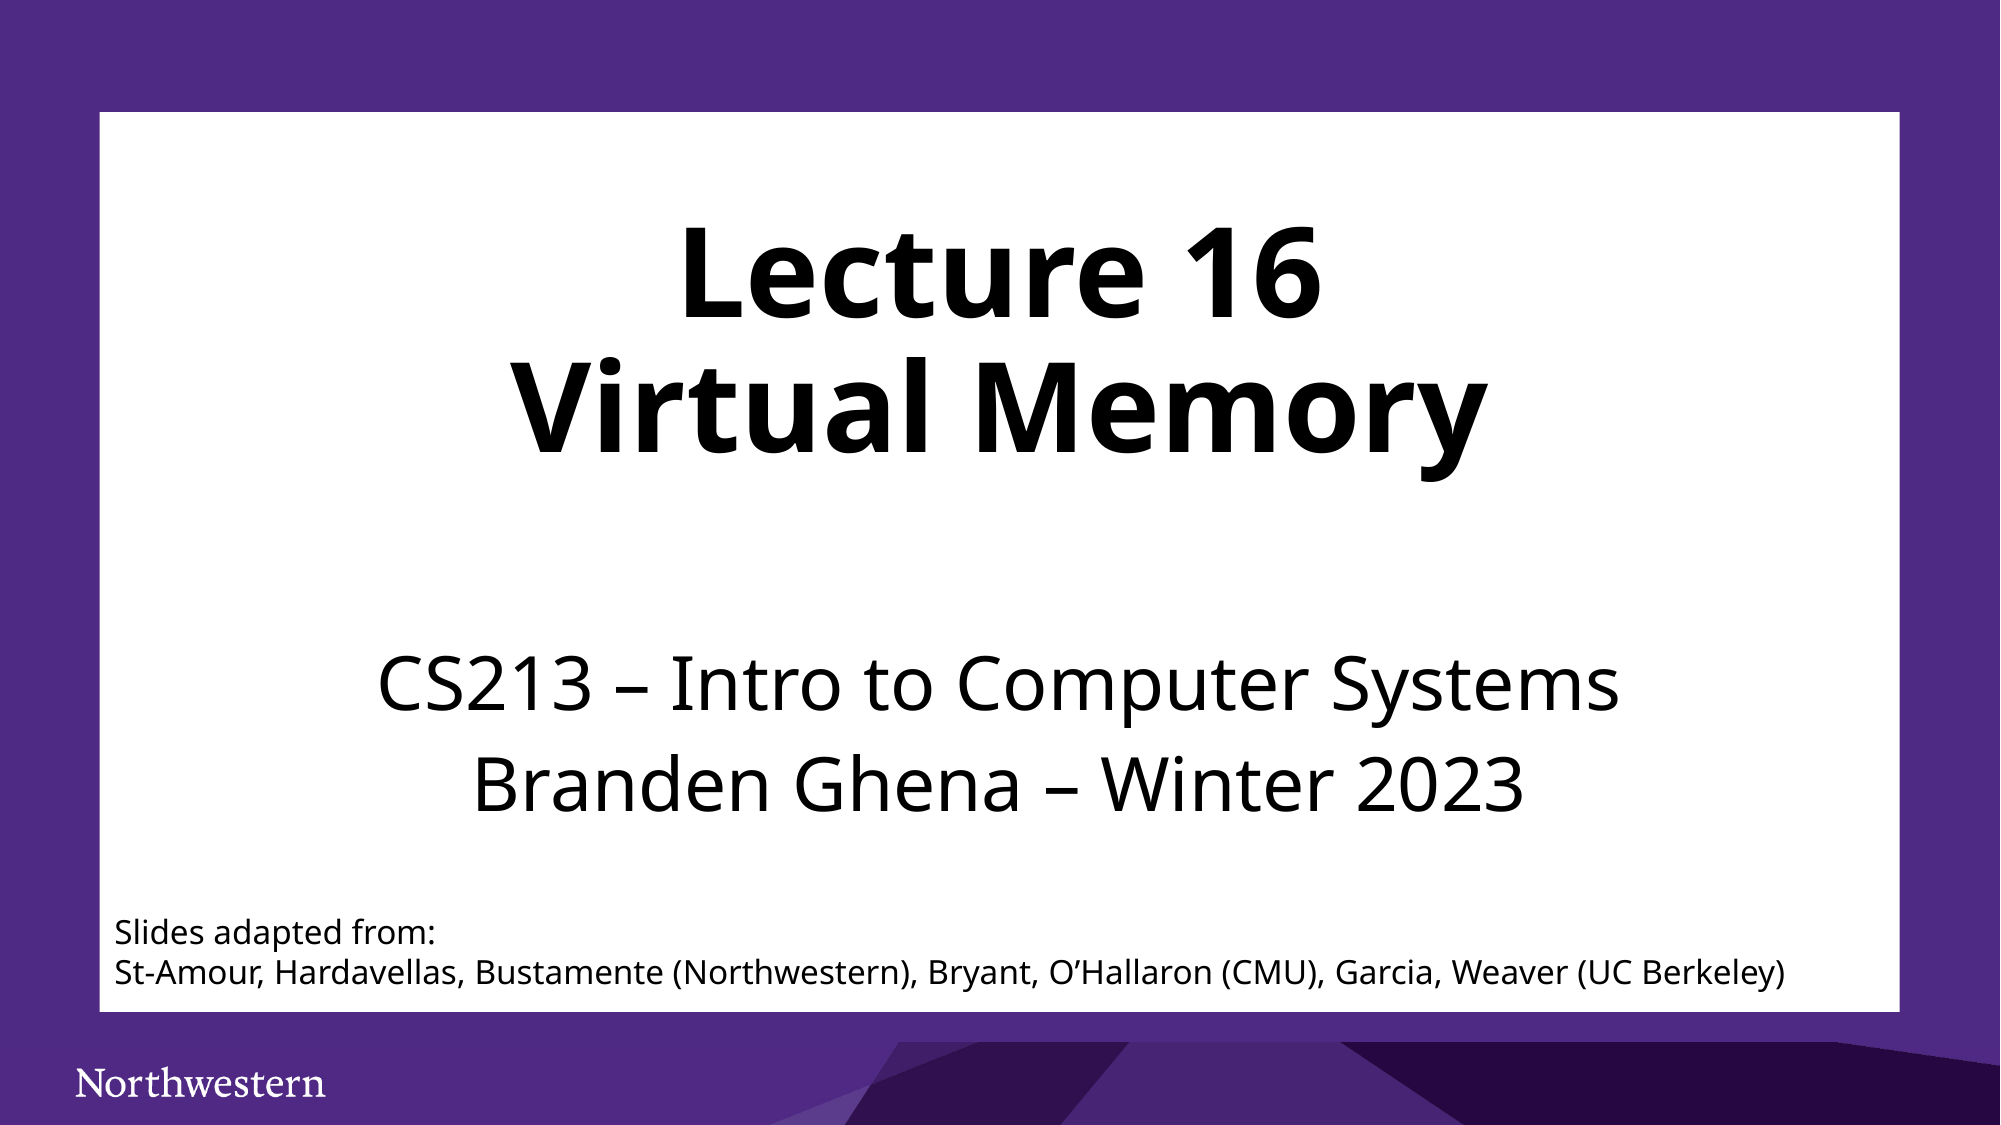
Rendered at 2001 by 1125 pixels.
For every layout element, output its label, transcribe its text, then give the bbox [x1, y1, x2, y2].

subtitle CS213 – Intro to Computer Systems Branden Ghena – Winter 2023 [99, 637, 1900, 863]
title Lecture 16 Virtual Memory [99, 112, 1900, 488]
picture [0, 1042, 2000, 1125]
text_box Slides adapted from: St-Amour, Hardavellas, Bustamente (Northwestern), Bryant, O’Hallaron (CMU), Garcia, Weaver (UC Berkeley) [99, 904, 1900, 999]
